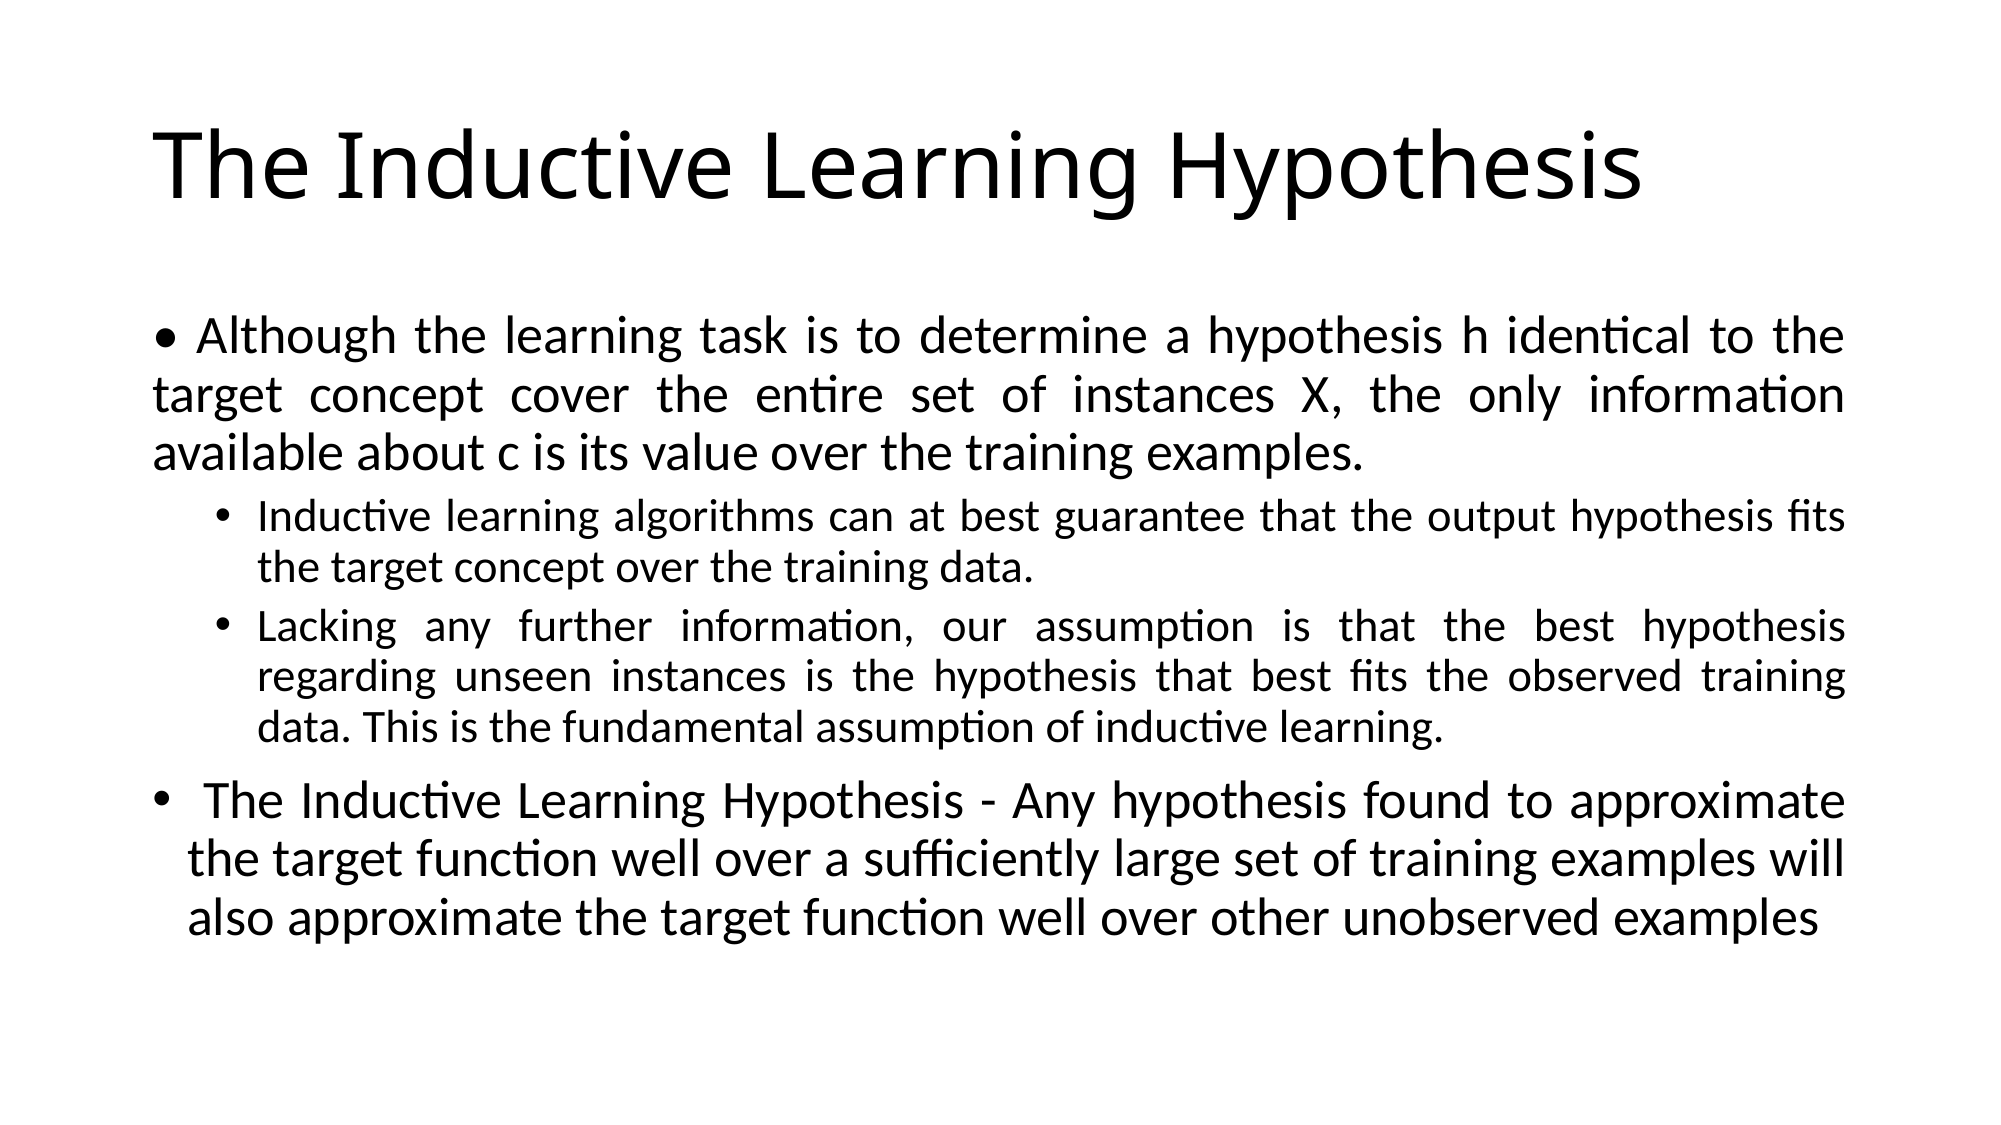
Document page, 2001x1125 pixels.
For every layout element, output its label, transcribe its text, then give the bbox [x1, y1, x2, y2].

title The Inductive Learning Hypothesis [137, 59, 1863, 278]
list • Although the learning task is to determine a hypothesis h identical to the target concept cover the entire set of instances X, the only information available about c is its value over the training examples. Inductive learning algorithms can at best guarantee that the output hypothesis fits the target concept over the training data. Lacking any further information, our assumption is that the best hypothesis regarding unseen instances is the hypothesis that best fits the observed training data. This is the fundamental assumption of inductive learning. The Inductive Learning Hypothesis - Any hypothesis found to approximate the target function well over a sufficiently large set of training examples will also approximate the target function well over other unobserved examples [137, 299, 1863, 1014]
